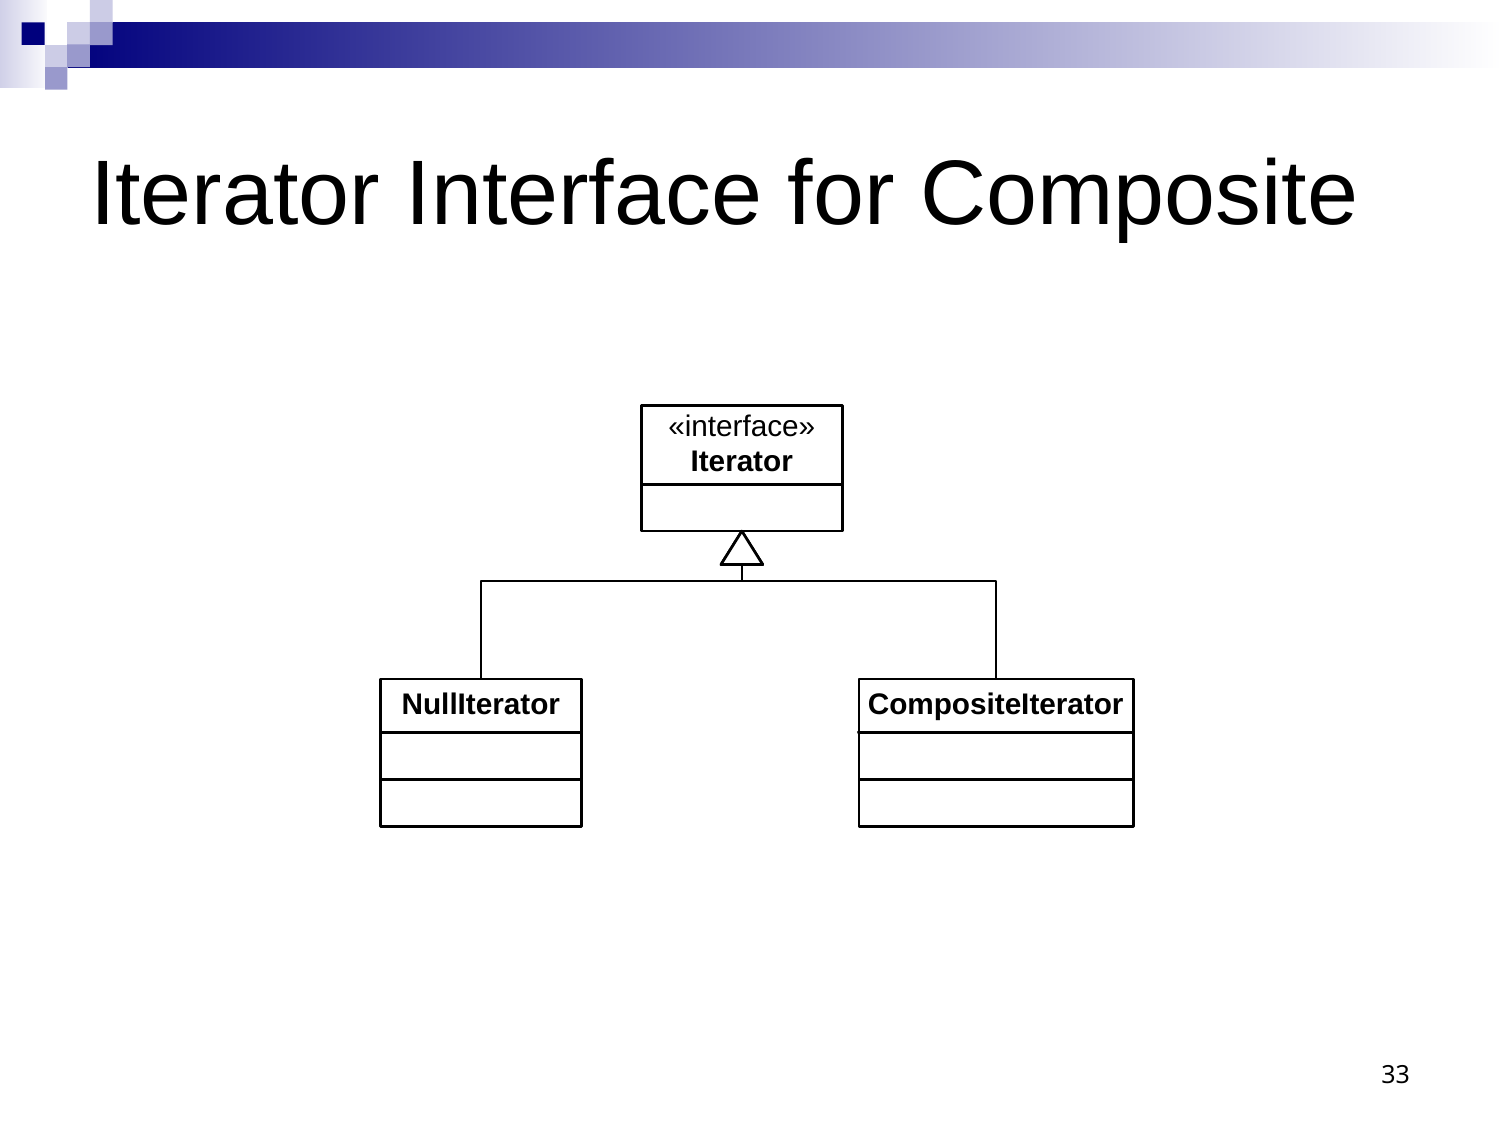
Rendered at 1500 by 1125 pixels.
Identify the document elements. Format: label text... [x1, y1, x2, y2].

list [374, 399, 1140, 832]
slide_number 33 [1074, 1025, 1425, 1100]
title Iterator Interface for Composite [75, 75, 1425, 300]
